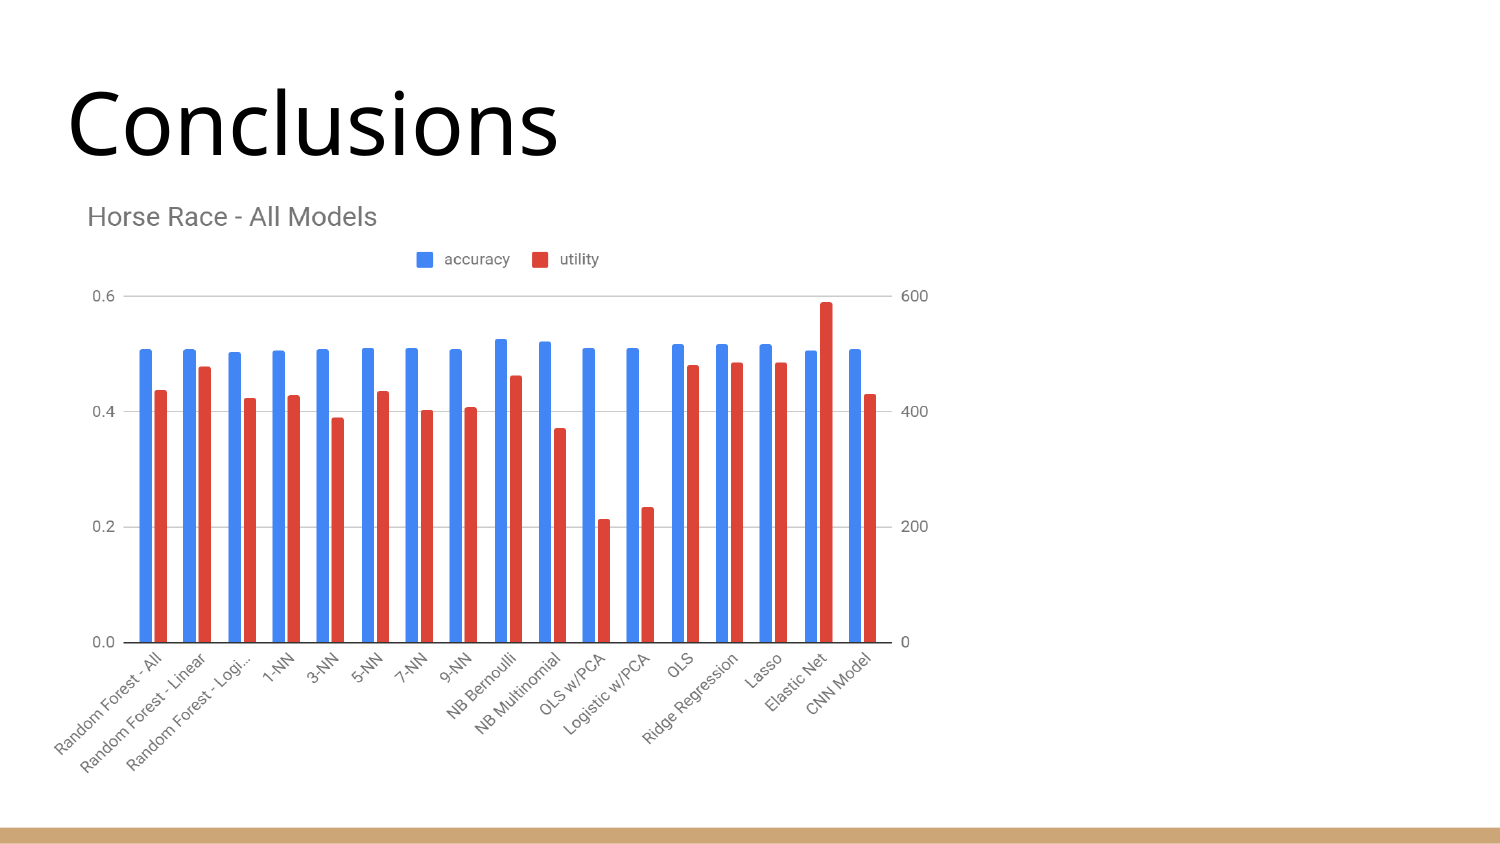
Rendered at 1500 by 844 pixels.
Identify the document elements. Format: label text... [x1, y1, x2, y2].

title Conclusions [51, 51, 1449, 189]
picture [54, 173, 962, 803]
